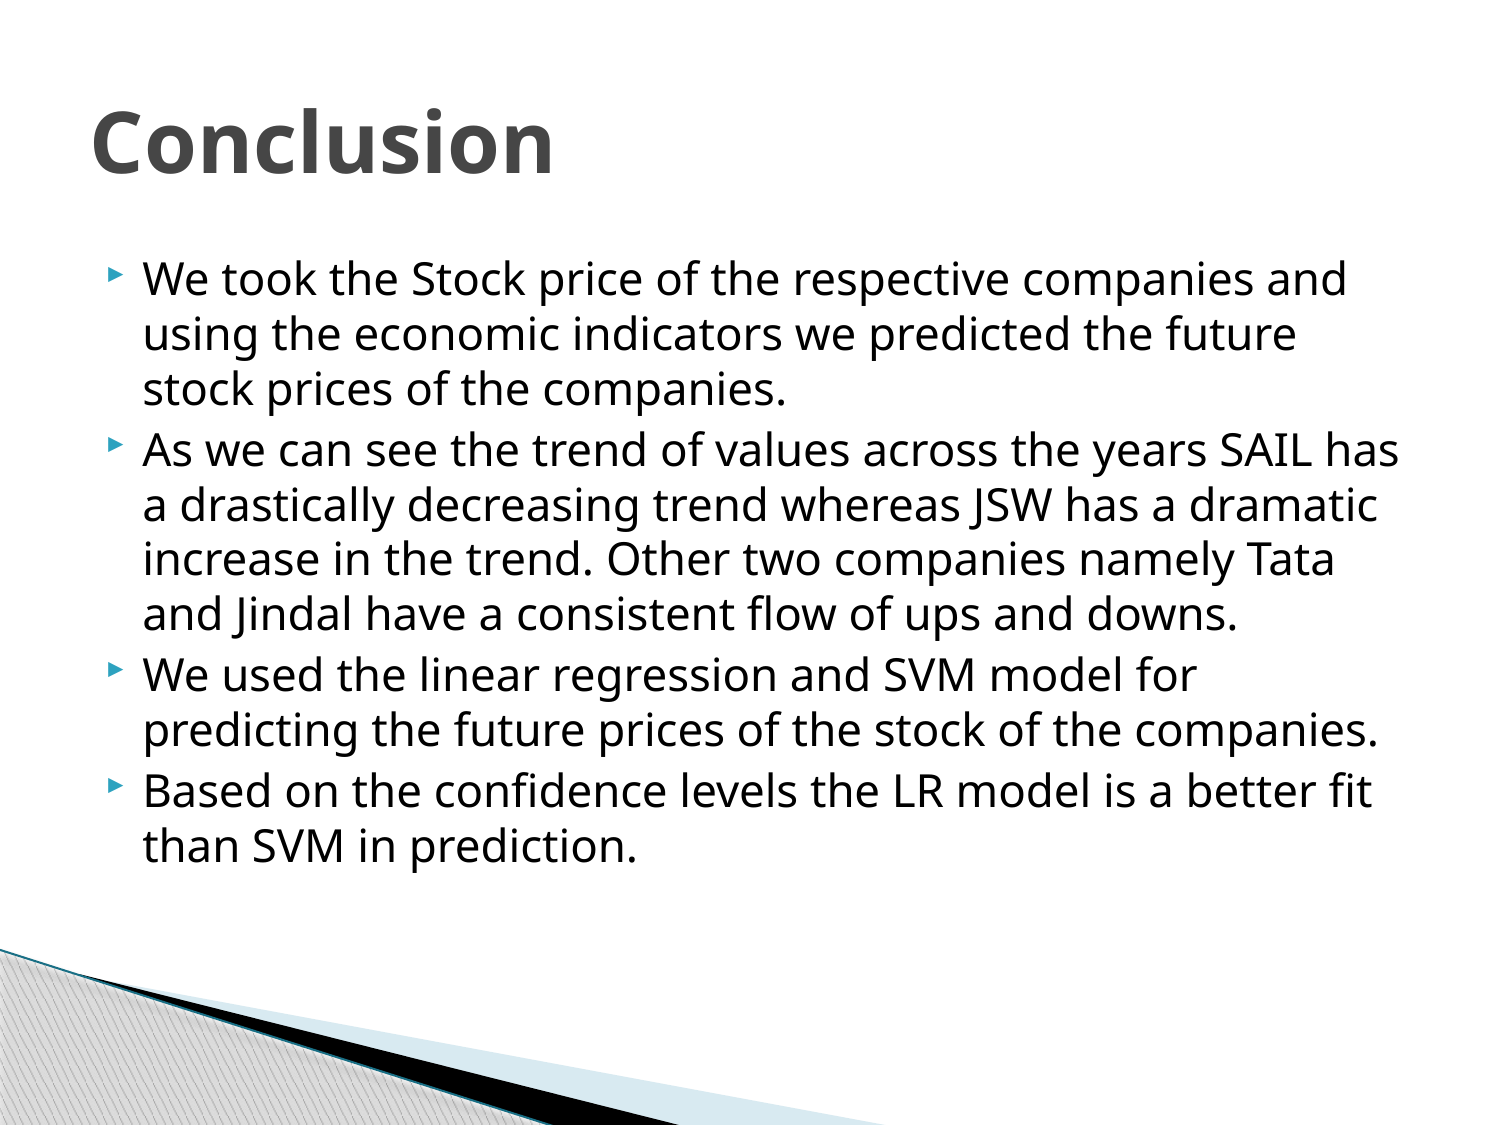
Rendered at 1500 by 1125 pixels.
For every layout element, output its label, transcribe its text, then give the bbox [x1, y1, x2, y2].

list We took the Stock price of the respective companies and using the economic indicators we predicted the future stock prices of the companies. As we can see the trend of values across the years SAIL has a drastically decreasing trend whereas JSW has a dramatic increase in the trend. Other two companies namely Tata and Jindal have a consistent flow of ups and downs. We used the linear regression and SVM model for predicting the future prices of the stock of the companies. Based on the confidence levels the LR model is a better fit than SVM in prediction. [75, 243, 1425, 986]
title Conclusion [75, 45, 1425, 233]
